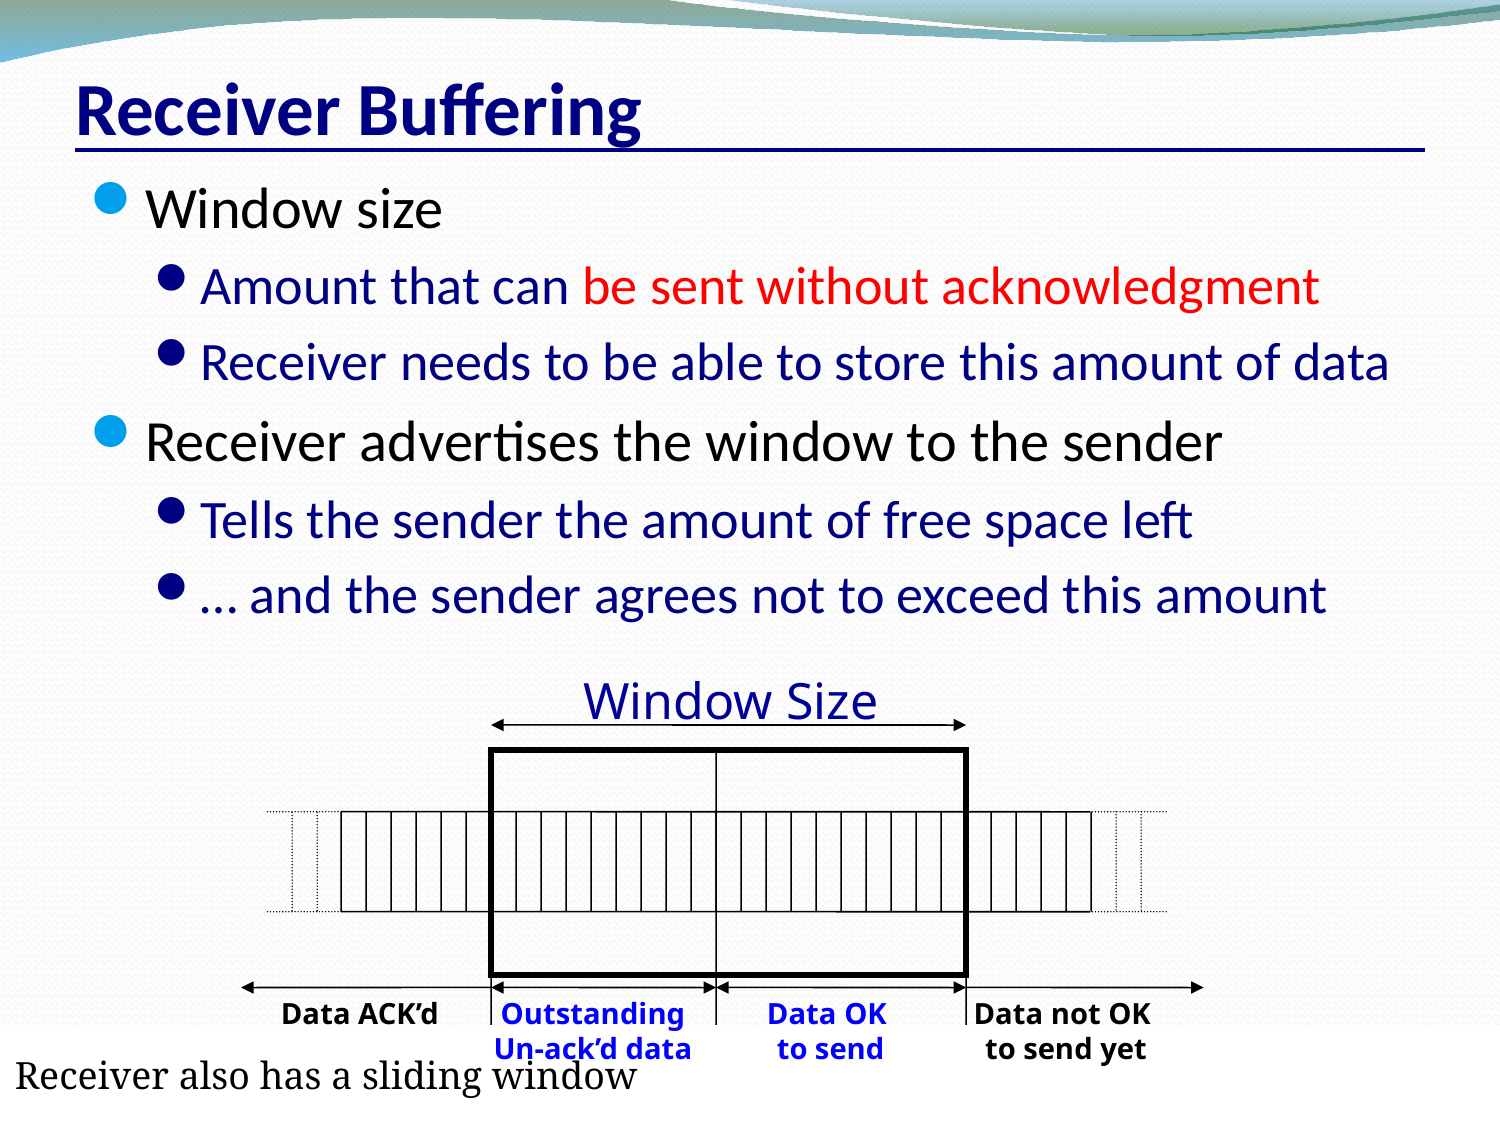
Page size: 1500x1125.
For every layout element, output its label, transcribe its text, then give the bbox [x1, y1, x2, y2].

text_box [717, 981, 752, 994]
text_box [491, 718, 568, 732]
text_box Data ACK’d [265, 987, 462, 1073]
title Receiver Buffering [75, 50, 1425, 150]
text_box [241, 981, 265, 994]
text_box [491, 749, 967, 975]
text_box [910, 981, 966, 994]
text_box [703, 981, 716, 992]
text_box Data OK to send [752, 987, 910, 1073]
text_box Outstanding Un-ack’d data [478, 987, 708, 1073]
text_box Data not OK to send yet [958, 987, 1174, 1073]
text_box Receiver also has a sliding window [0, 1025, 1500, 1125]
text_box [492, 981, 504, 987]
list Window size Amount that can be sent without acknowledgment Receiver needs to be able to store this amount of data Receiver advertises the window to the sender Tells the sender the amount of free space left … and the sender agrees not to exceed this amount [75, 162, 1425, 1025]
text_box Window Size [568, 662, 894, 738]
text_box [894, 718, 967, 732]
text_box [1174, 981, 1204, 994]
